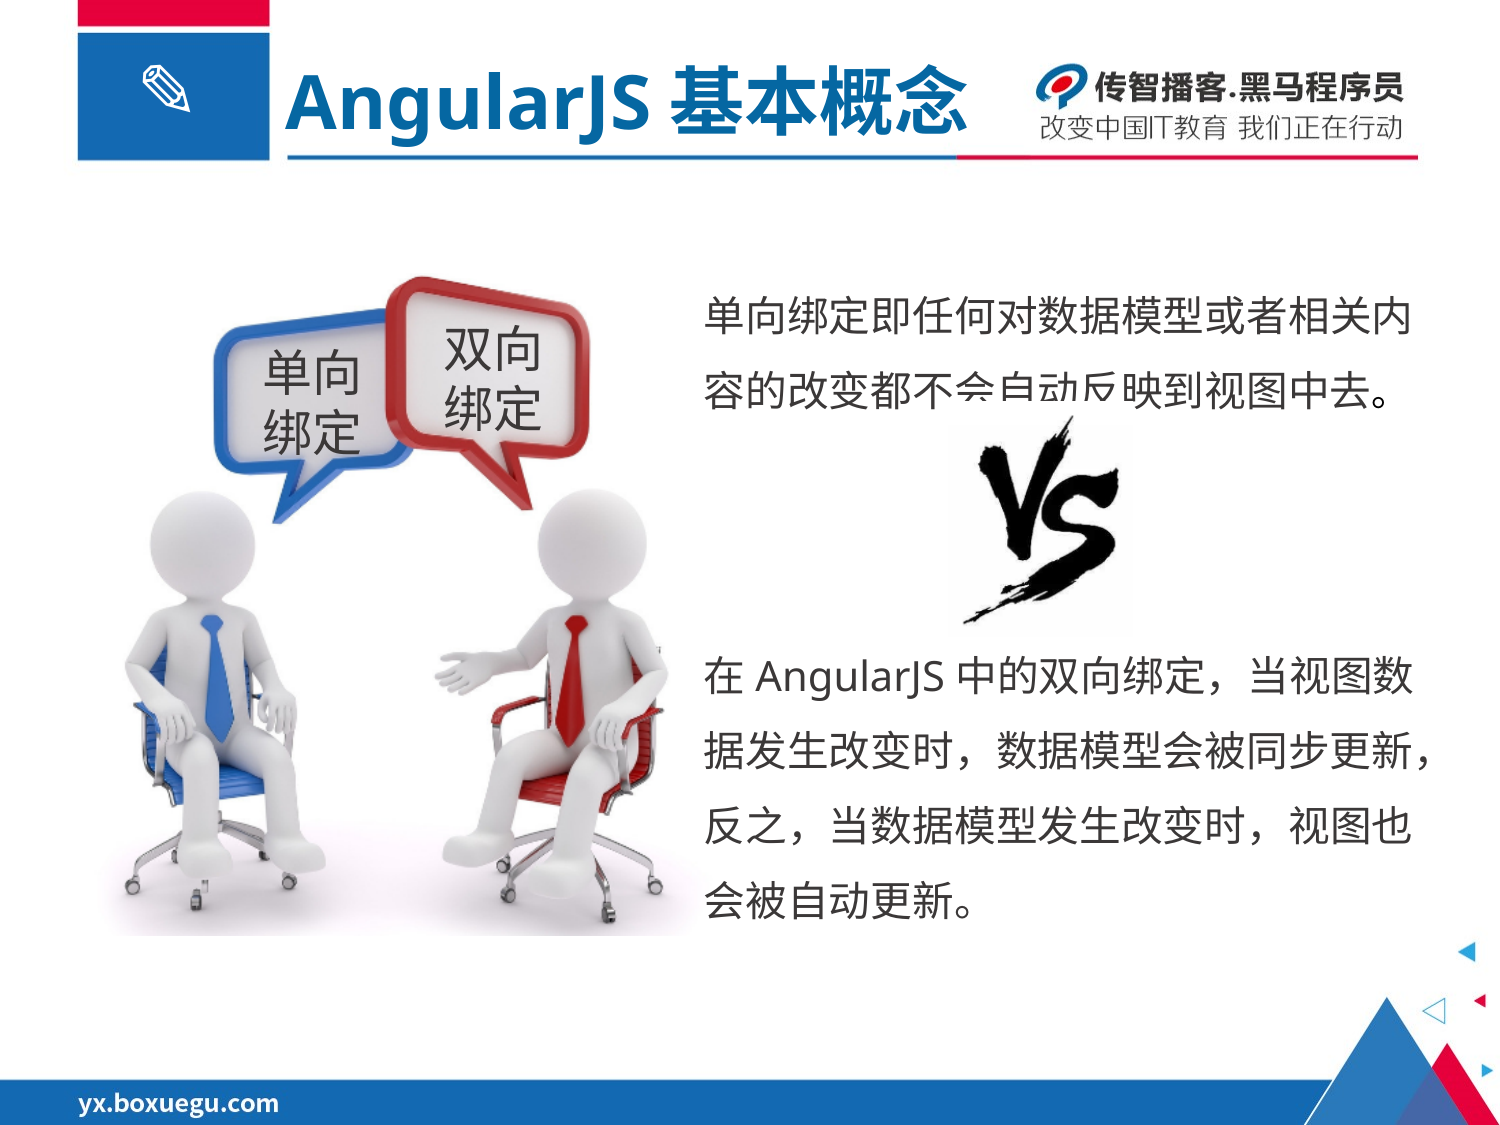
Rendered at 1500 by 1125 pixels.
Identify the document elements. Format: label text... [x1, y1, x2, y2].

text_box 单向绑定即任何对数据模型或者相关内容的改变都不会自动反映到视图中去。 [688, 257, 1439, 422]
text_box 在AngularJS中的双向绑定，当视图数据发生改变时，数据模型会被同步更新，反之，当数据模型发生改变时，视图也会被自动更新。 [722, 617, 1439, 933]
picture [0, 0, 1500, 1125]
text_box AngularJS基本概念 [271, 39, 1499, 159]
